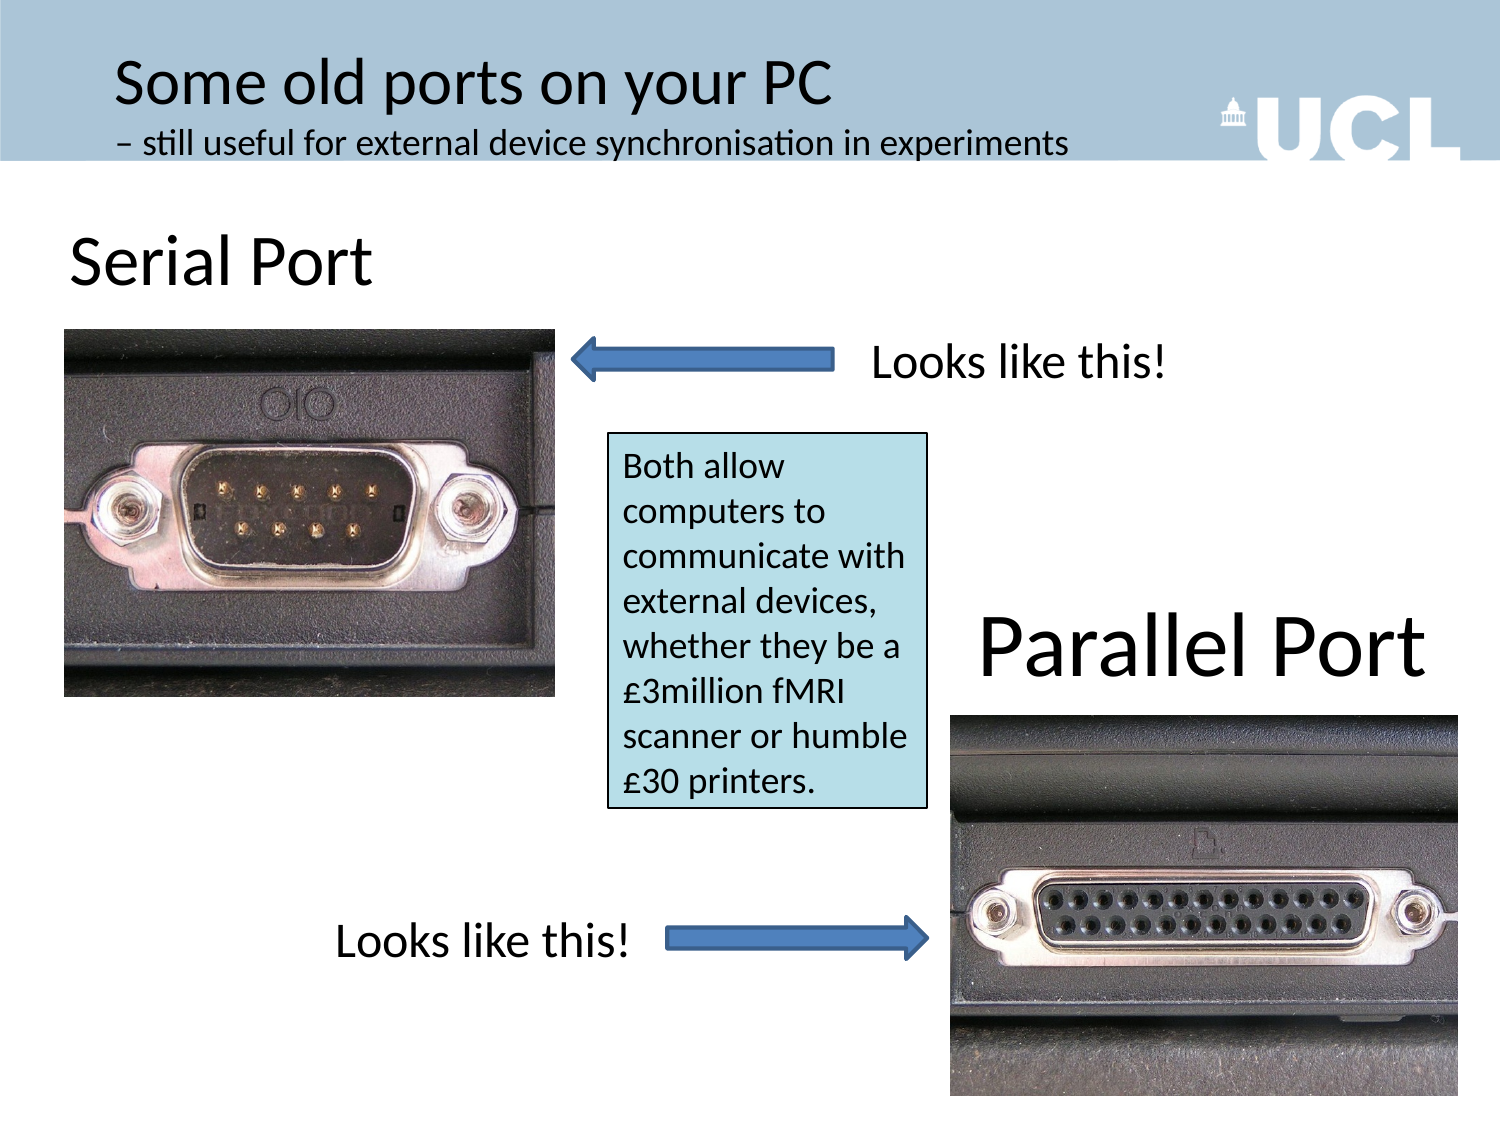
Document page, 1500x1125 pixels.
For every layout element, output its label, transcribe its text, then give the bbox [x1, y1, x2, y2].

text_box Both allow computers to communicate with external devices, whether they be a £3million fMRI scanner or humble £30 printers. [607, 433, 927, 808]
text_box [665, 914, 930, 961]
picture [950, 715, 1458, 1096]
text_box Parallel Port [947, 557, 1458, 717]
text_box [570, 336, 835, 383]
title Serial Port [54, 174, 565, 338]
text_box Looks like this! [320, 900, 668, 975]
picture [0, 0, 1500, 161]
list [64, 328, 555, 697]
text_box Looks like this! [856, 321, 1270, 396]
text_box Some old ports on your PC – still useful for external device synchronisation in experiments [100, 30, 1353, 171]
